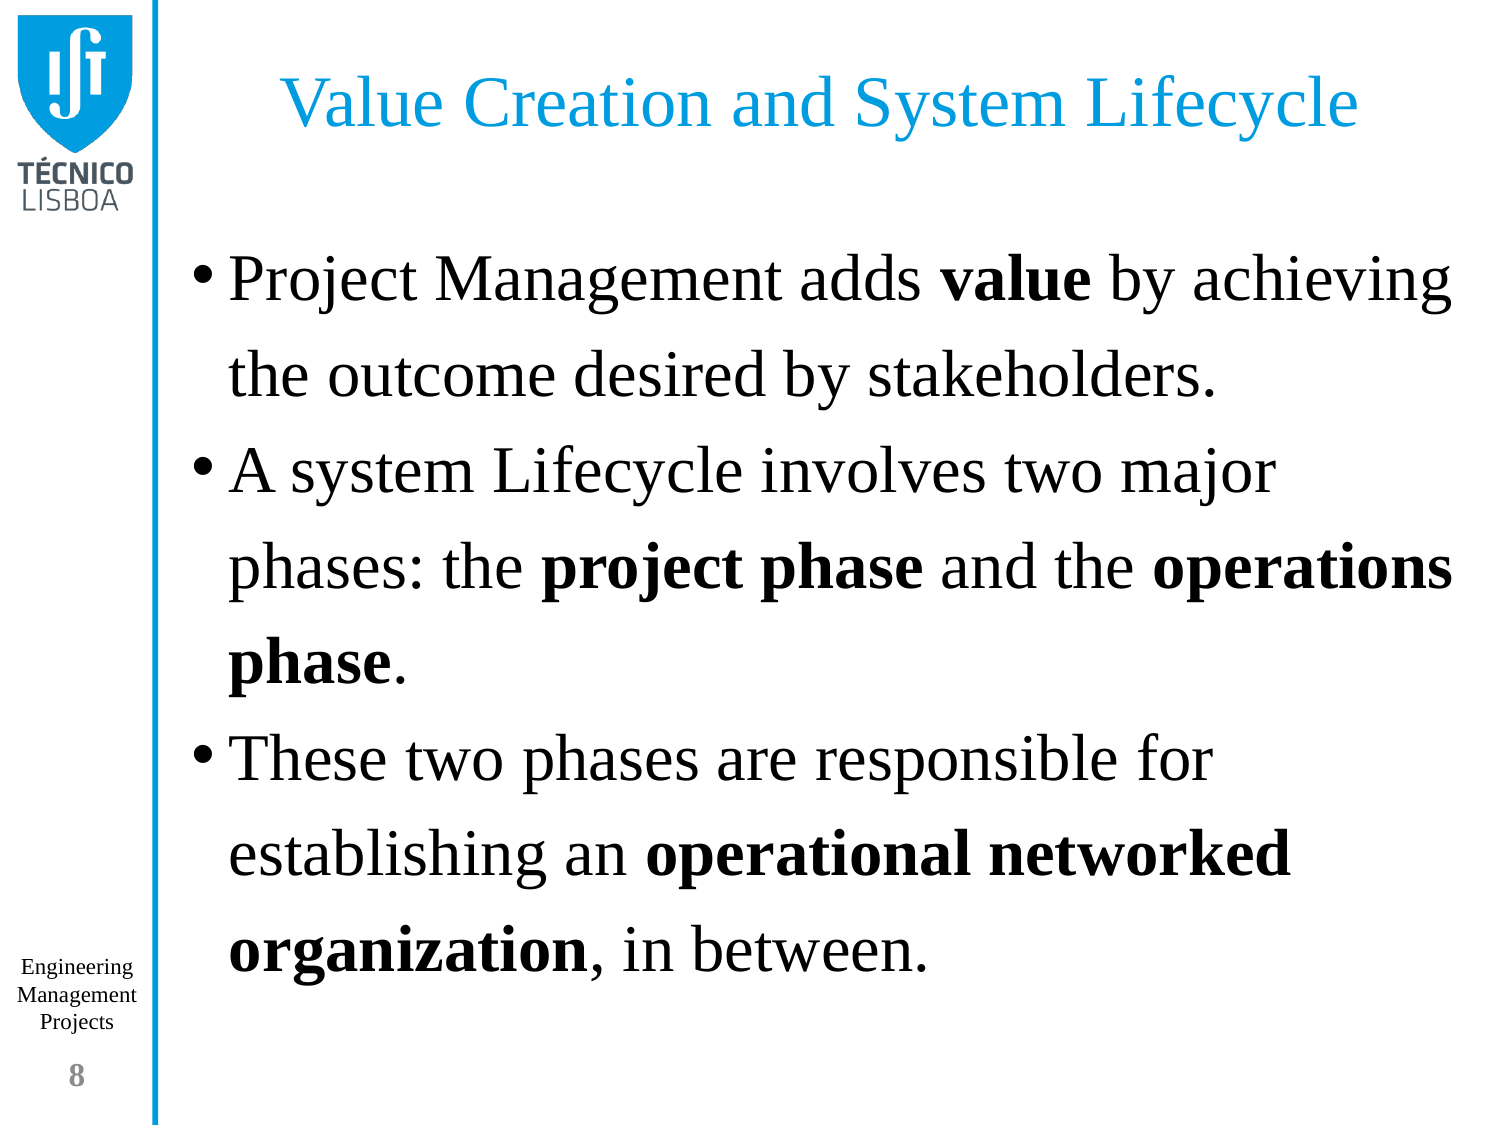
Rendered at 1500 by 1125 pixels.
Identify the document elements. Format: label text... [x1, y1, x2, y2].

title Value Creation and System Lifecycle [244, 33, 1397, 173]
picture [15, 13, 134, 211]
list Project Management adds value by achieving the outcome desired by stakeholders. A system Lifecycle involves two major phases: the project phase and the operations phase. These two phases are responsible for establishing an operational networked organization, in between. [176, 210, 1478, 1076]
slide_number 8 [0, 1042, 156, 1103]
